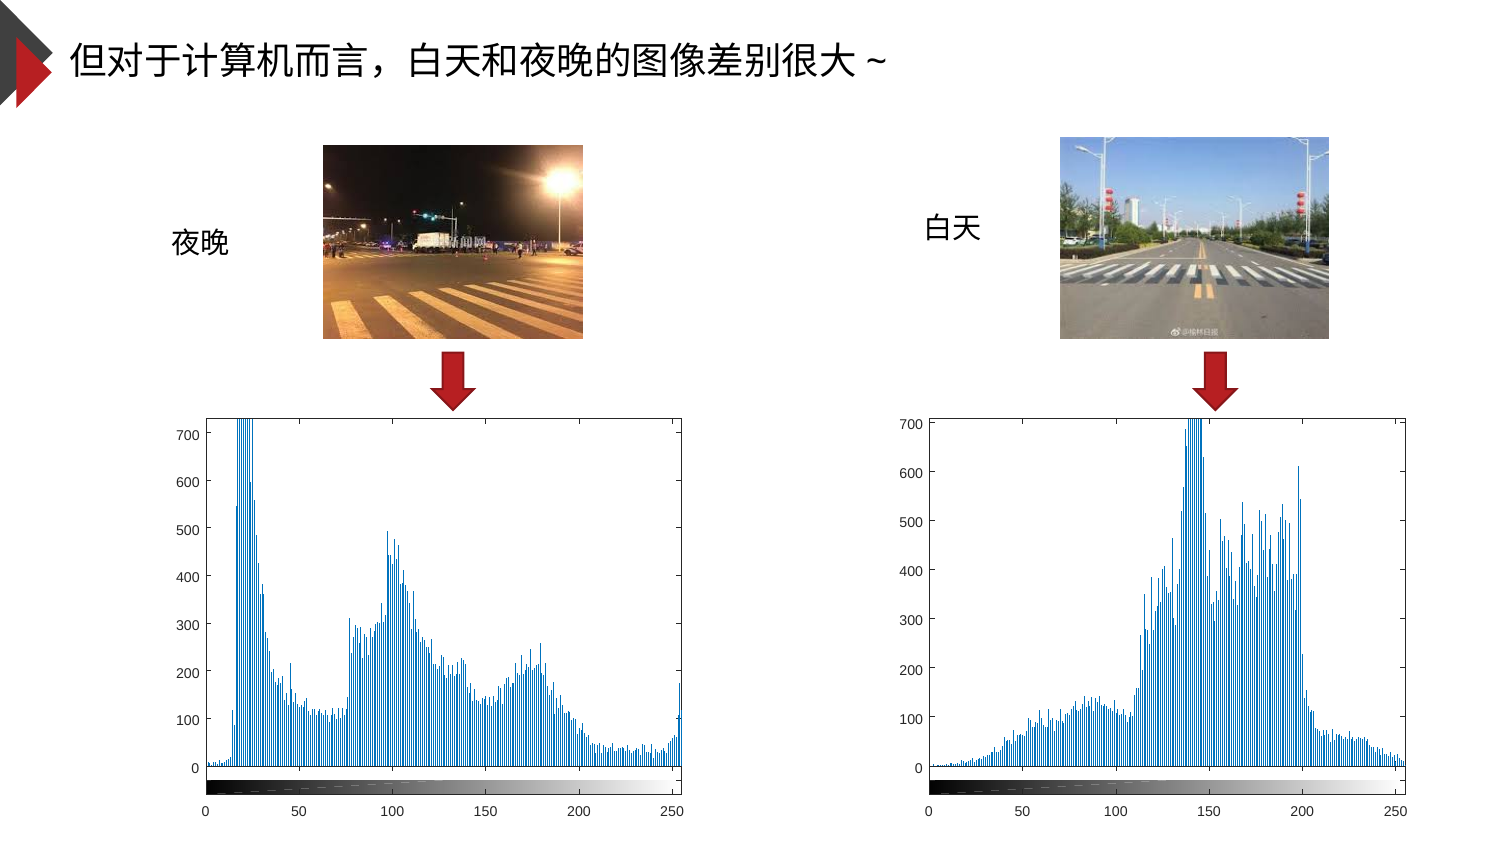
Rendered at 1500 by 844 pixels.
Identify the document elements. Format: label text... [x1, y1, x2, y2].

text_box 但对于计算机而言，白天和夜晚的图像差别很大~ [69, 36, 895, 82]
picture [1060, 137, 1329, 339]
text_box [0, 0, 53, 106]
text_box [1203, 351, 1227, 384]
text_box [16, 36, 52, 109]
picture [323, 145, 583, 339]
text_box 夜晚 [156, 217, 245, 267]
text_box [441, 351, 465, 384]
text_box 白天 [908, 201, 997, 252]
picture [125, 384, 739, 844]
picture [849, 384, 1463, 844]
